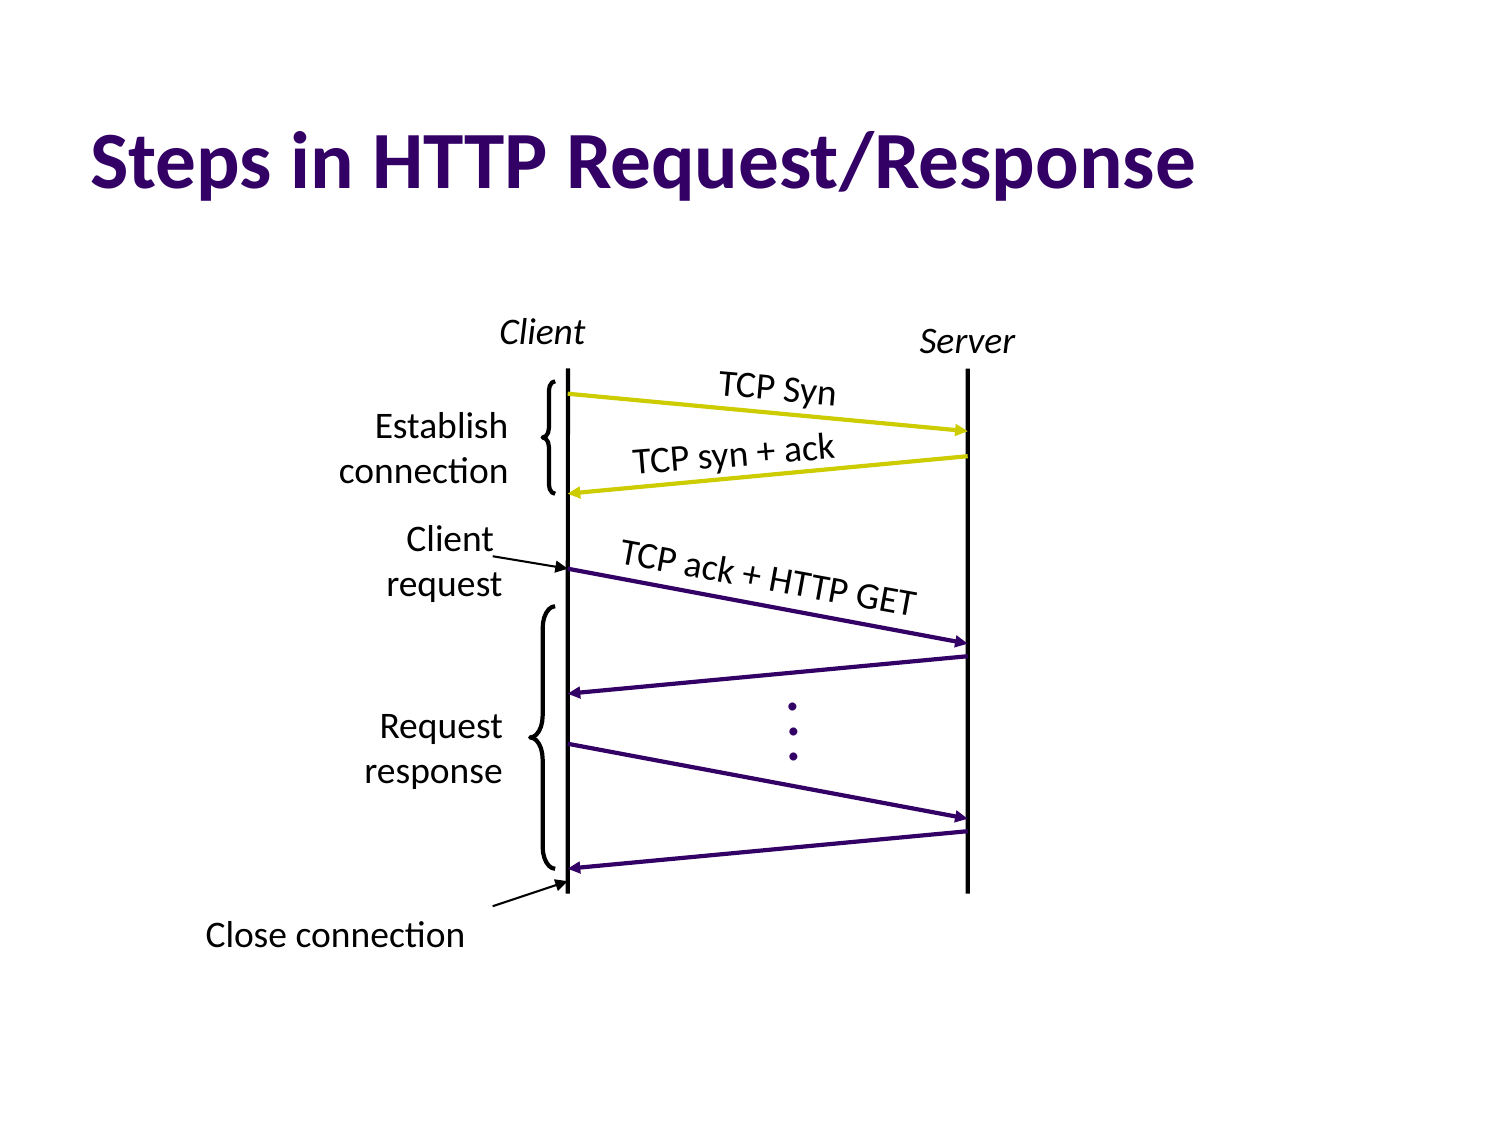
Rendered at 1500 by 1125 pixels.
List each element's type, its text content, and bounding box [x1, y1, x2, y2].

text_box Client [484, 299, 601, 360]
text_box Client request [371, 506, 518, 611]
title Steps in HTTP Request/Response [75, 20, 1425, 213]
text_box [813, 790, 968, 823]
text_box [492, 556, 568, 573]
text_box [567, 831, 968, 874]
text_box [768, 636, 819, 783]
text_box Server [904, 309, 1031, 369]
text_box Request response [349, 693, 518, 799]
text_box TCP ack + HTTP GET [600, 517, 937, 636]
text_box [567, 486, 619, 499]
text_box [925, 635, 968, 648]
text_box [567, 675, 763, 699]
text_box [530, 606, 556, 869]
text_box Close connection [83, 902, 588, 962]
text_box [856, 420, 968, 437]
text_box TCP Syn [701, 349, 855, 417]
text_box Establish connection [323, 393, 524, 499]
text_box [504, 879, 568, 902]
text_box TCP syn + ack [615, 411, 861, 491]
text_box [542, 381, 556, 494]
